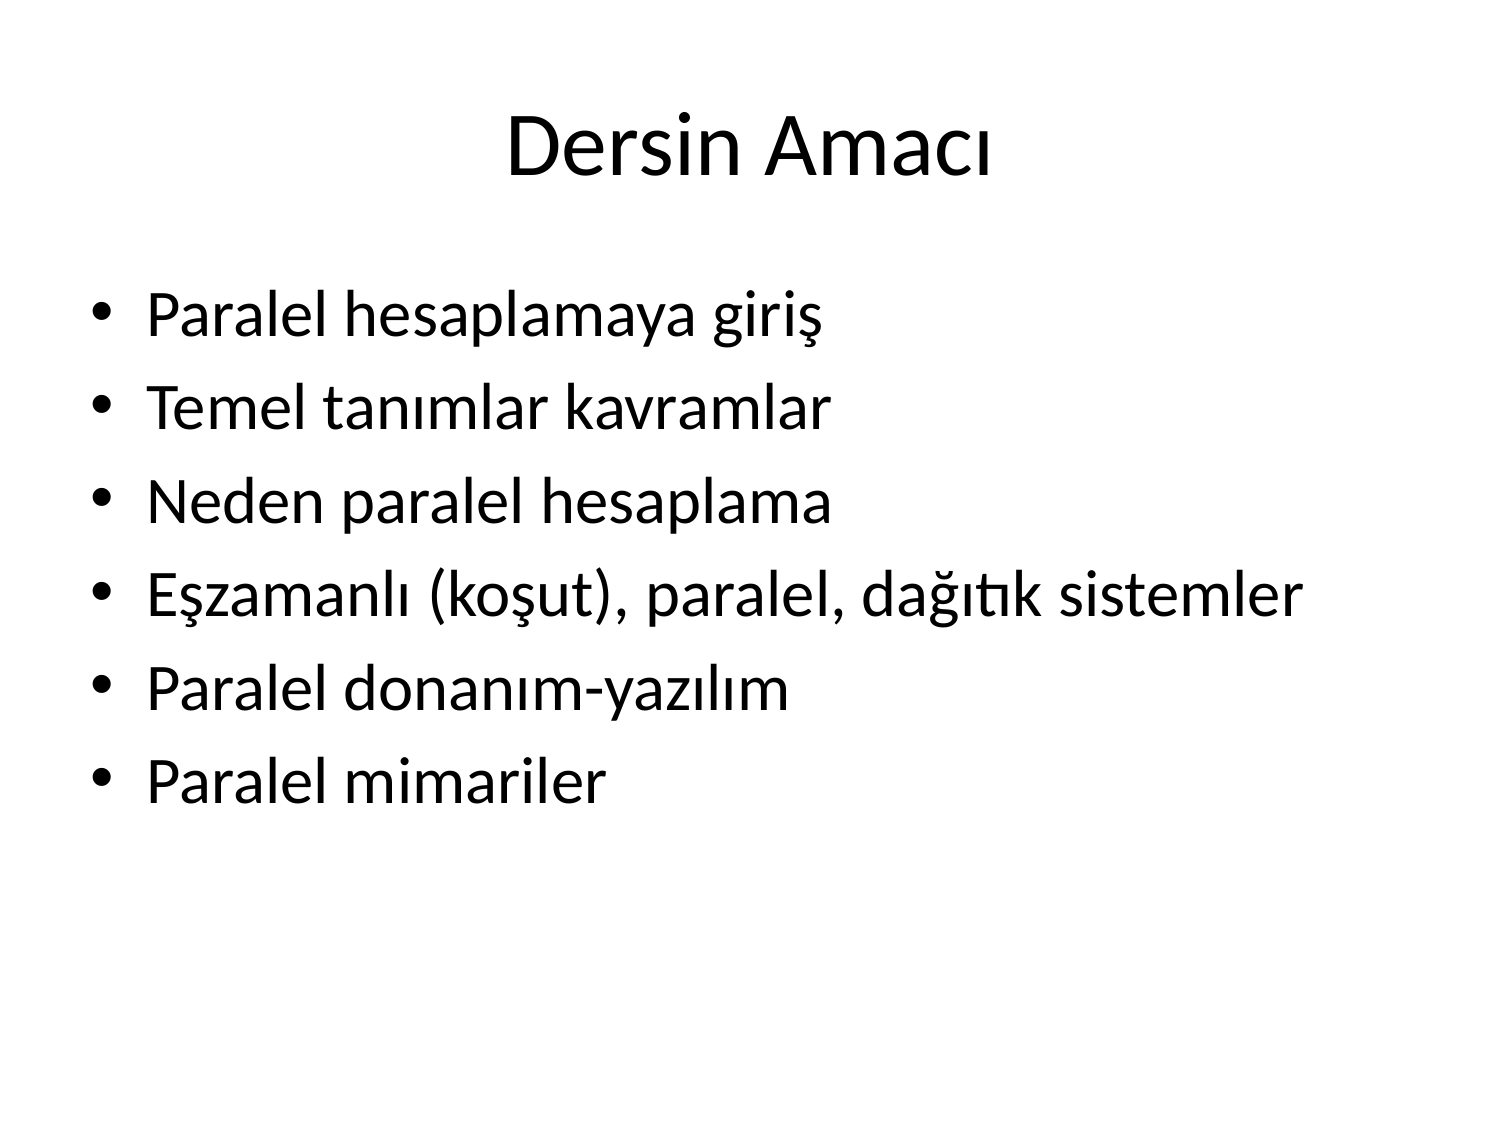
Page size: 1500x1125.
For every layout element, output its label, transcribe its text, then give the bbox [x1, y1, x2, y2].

list Paralel hesaplamaya giriş Temel tanımlar kavramlar Neden paralel hesaplama Eşzamanlı (koşut), paralel, dağıtık sistemler Paralel donanım-yazılım Paralel mimariler [75, 262, 1425, 1005]
title Dersin Amacı [75, 45, 1425, 233]
